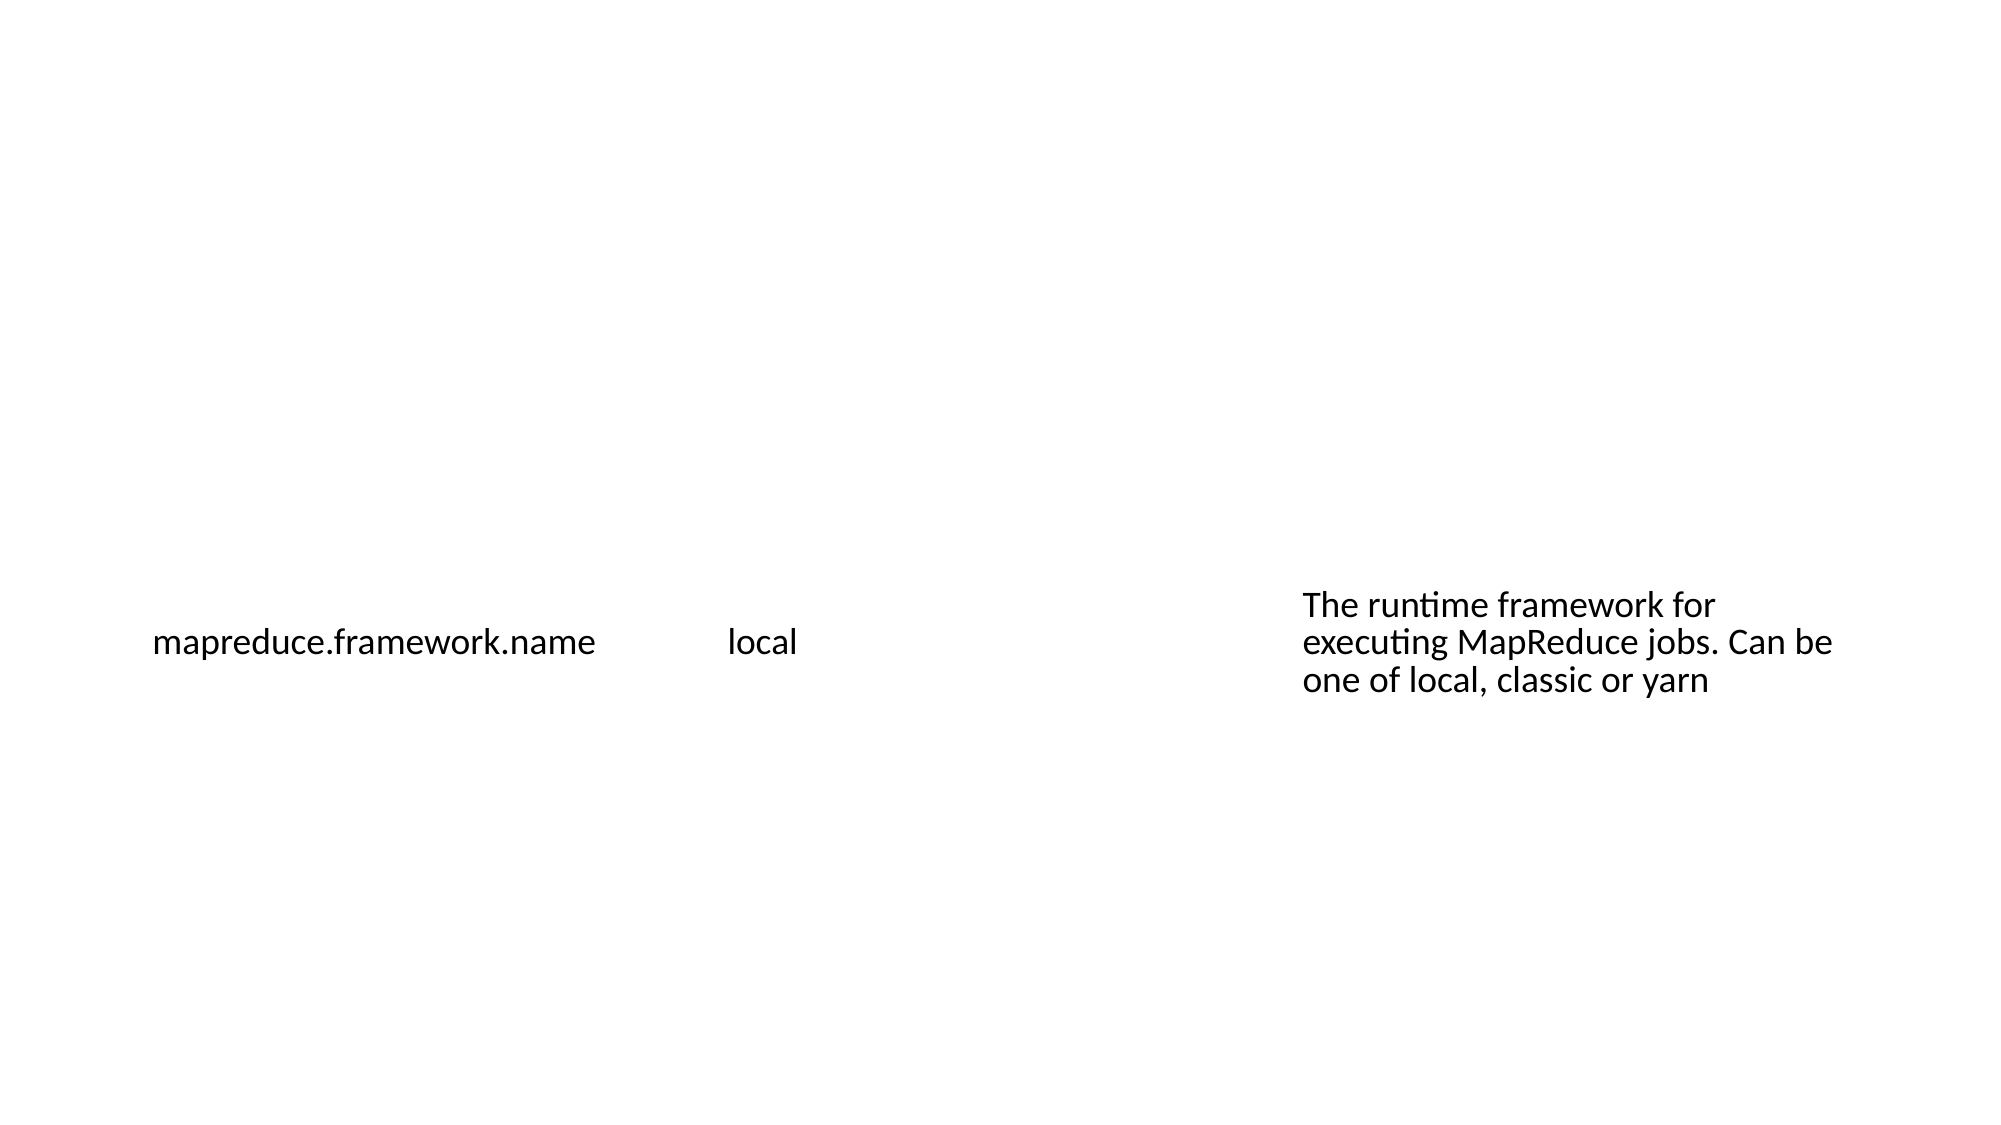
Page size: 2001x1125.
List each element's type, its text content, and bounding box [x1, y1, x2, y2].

table_header The runtime framework for executing MapReduce jobs. Can be one of local, classic or yarn [1287, 581, 1862, 710]
table_header local [712, 581, 1287, 710]
table_header mapreduce.framework.name [137, 581, 712, 710]
